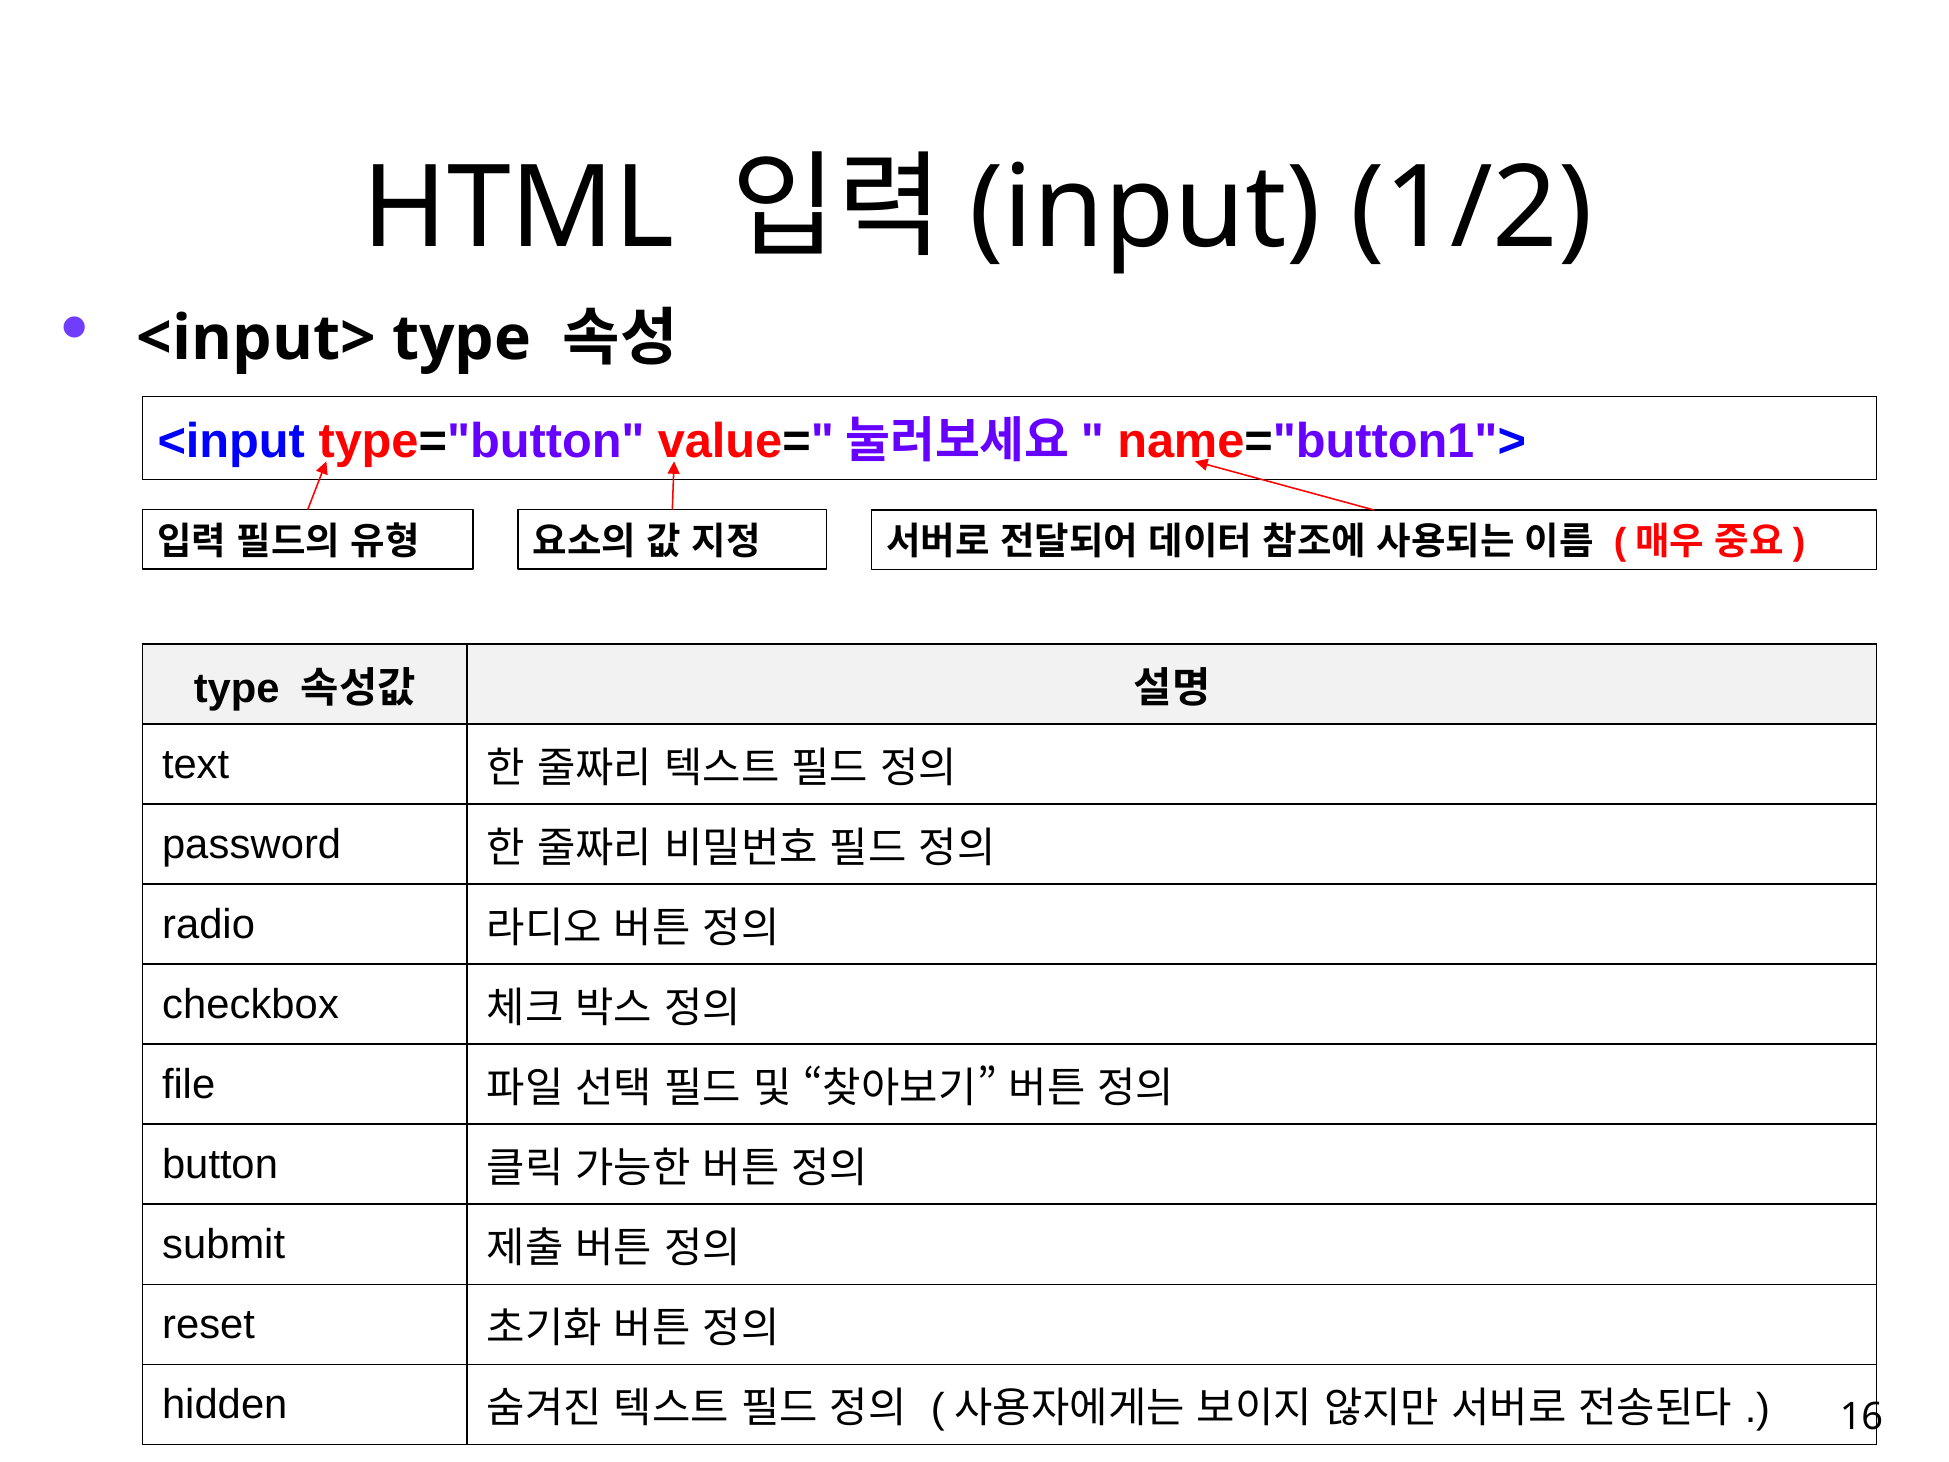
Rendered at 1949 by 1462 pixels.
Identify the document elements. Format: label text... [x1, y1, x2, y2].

table_cell text [143, 725, 466, 803]
table_cell 초기화 버튼 정의 [468, 1285, 1876, 1364]
table_cell reset [143, 1285, 466, 1364]
table_cell file [143, 1045, 466, 1123]
table_cell submit [143, 1205, 466, 1284]
text_box 입력 필드의 유형 [142, 509, 473, 570]
table_cell password [143, 805, 466, 883]
table_cell 파일 선택 필드 및 “찾아보기” 버튼 정의 [468, 1045, 1876, 1123]
table_cell radio [143, 885, 466, 963]
text_box 요소의 값 지정 [518, 509, 827, 570]
slide_number 16 [1496, 1372, 1899, 1462]
text_box HTML 입력(input) (1/2) [181, 116, 1774, 280]
table_cell hidden [143, 1365, 466, 1444]
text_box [1194, 461, 1375, 511]
table_cell 한 줄짜리 텍스트 필드 정의 [468, 725, 1876, 803]
table_cell 라디오 버튼 정의 [468, 885, 1876, 963]
table_cell 클릭 가능한 버튼 정의 [468, 1125, 1876, 1203]
text_box 서버로 전달되어 데이터 참조에 사용되는 이름 (매우 중요) [871, 509, 1877, 570]
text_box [307, 461, 327, 510]
table_header type 속성값 [143, 645, 466, 723]
table_cell checkbox [143, 965, 466, 1043]
text_box <input> type 속성 [48, 289, 1897, 391]
table_cell 숨겨진 텍스트 필드 정의 (사용자에게는 보이지 않지만 서버로 전송된다.) [468, 1365, 1876, 1444]
table_cell 체크 박스 정의 [468, 965, 1876, 1043]
table_cell 제출 버튼 정의 [468, 1205, 1876, 1284]
table_cell button [143, 1125, 466, 1203]
list <input type="button" value="눌러보세요" name="button1"> [142, 396, 1877, 480]
table_cell 한 줄짜리 비밀번호 필드 정의 [468, 805, 1876, 883]
table_header 설명 [468, 645, 1876, 723]
